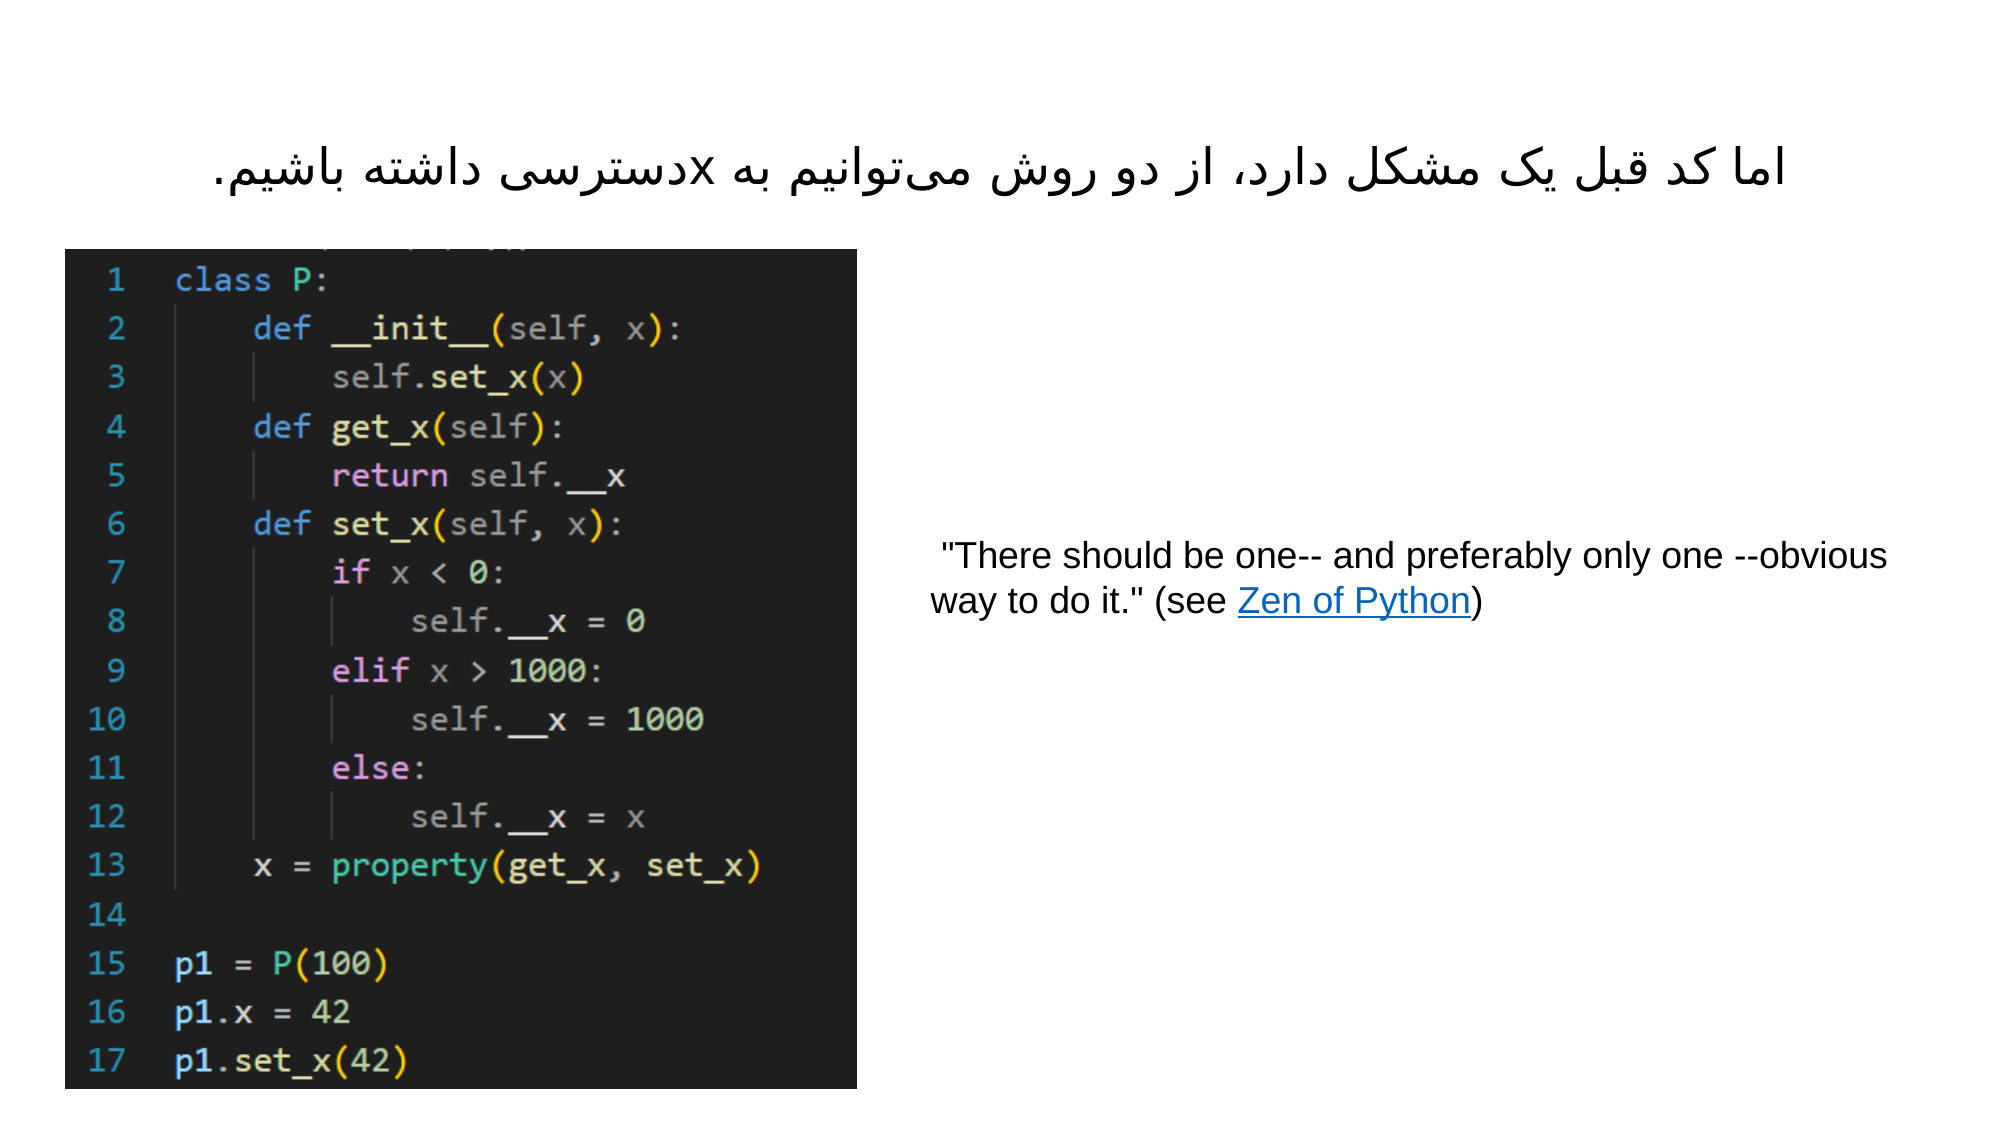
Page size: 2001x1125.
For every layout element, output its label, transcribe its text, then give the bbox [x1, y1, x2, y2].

text_box "There should be one-- and preferably only one --obvious way to do it." (see Zen of Python) [915, 523, 1916, 629]
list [65, 249, 857, 1089]
title اما کد قبل یک مشکل دارد، از دو روش می‌توانیم به xدسترسی داشته باشیم. [137, 59, 1863, 278]
